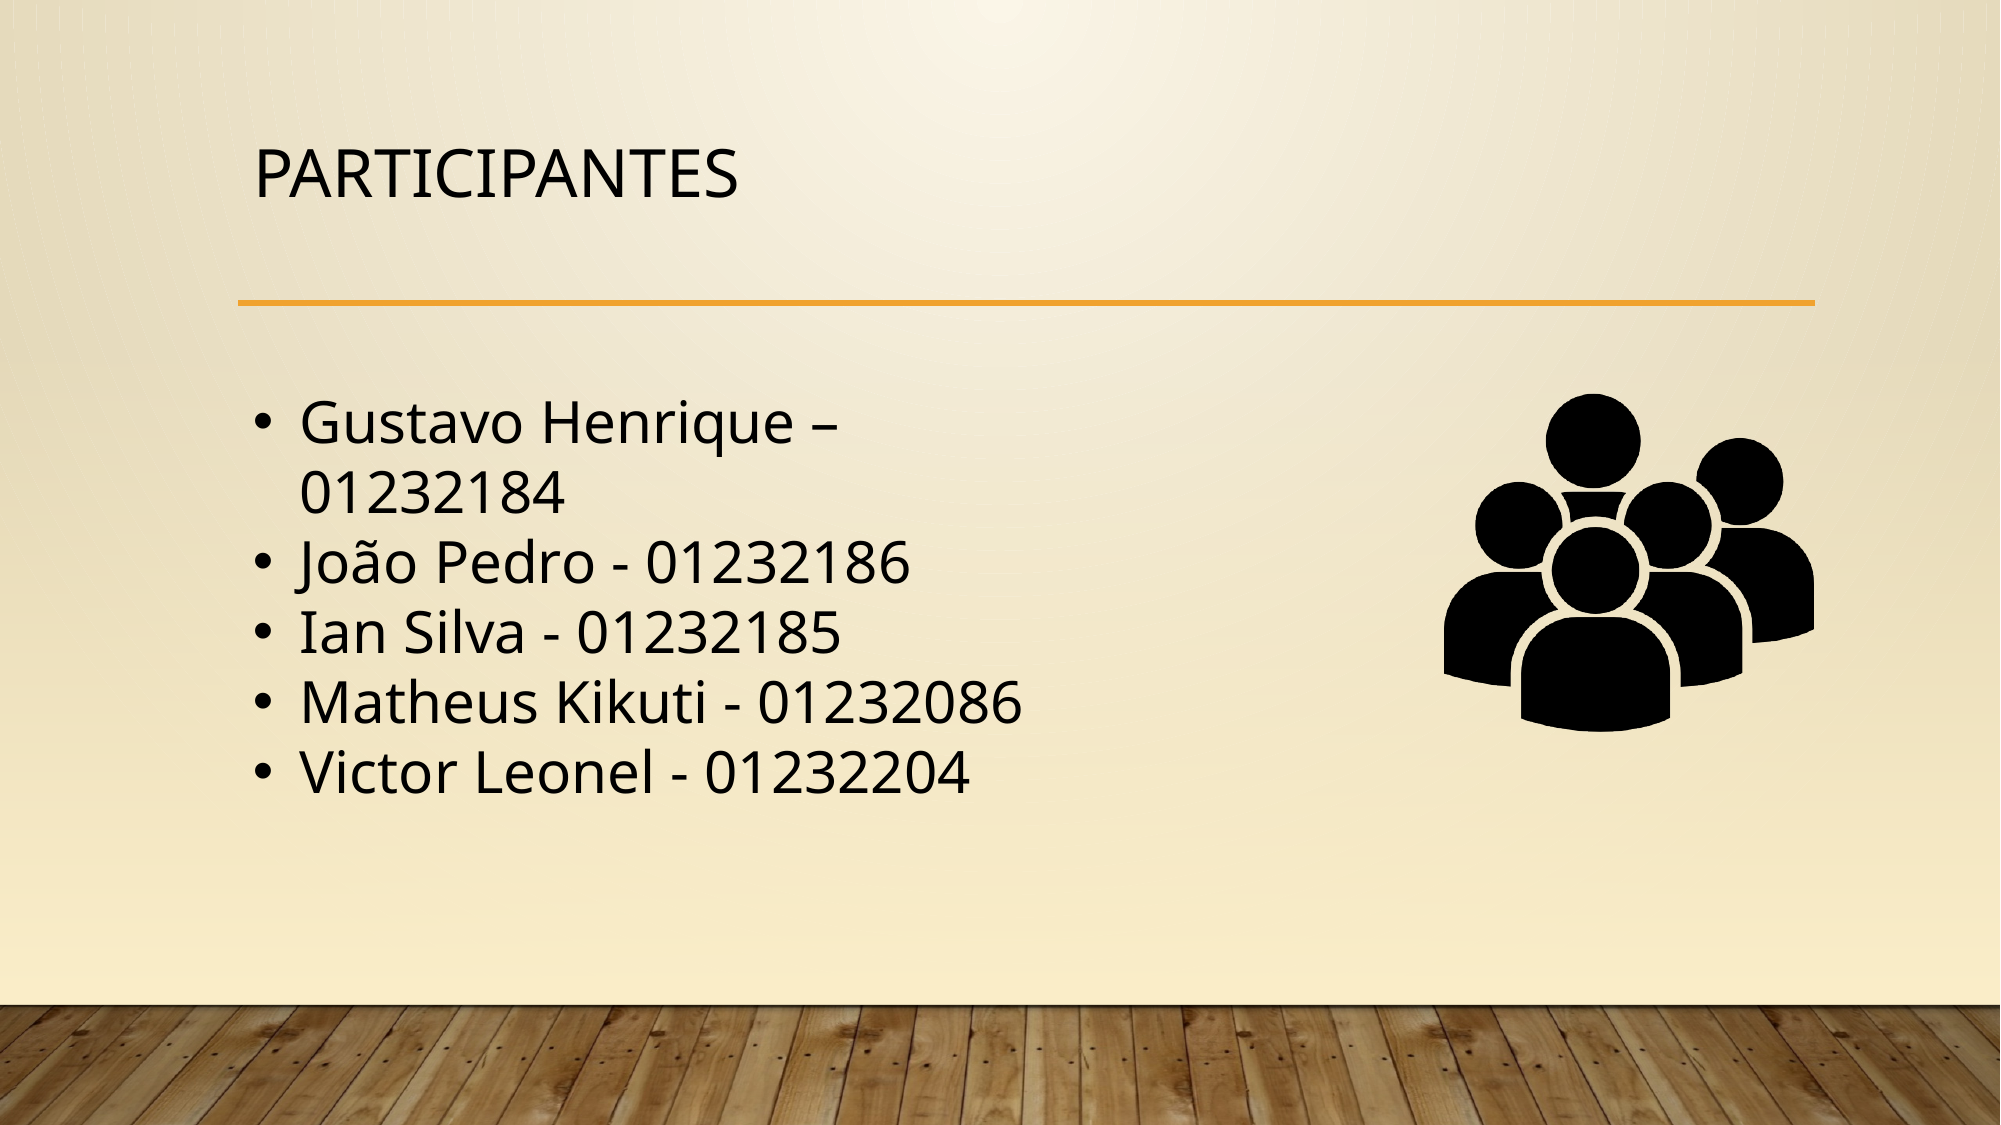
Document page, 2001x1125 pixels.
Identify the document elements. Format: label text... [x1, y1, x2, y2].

text_box Gustavo Henrique – 01232184 João Pedro - 01232186 Ian Silva - 01232185 Matheus Kikuti - 01232086 Victor Leonel - 01232204 [238, 378, 1118, 813]
title PARTICIPANTES [238, 131, 1814, 305]
picture [1444, 377, 1814, 747]
picture [0, 1005, 2000, 1125]
